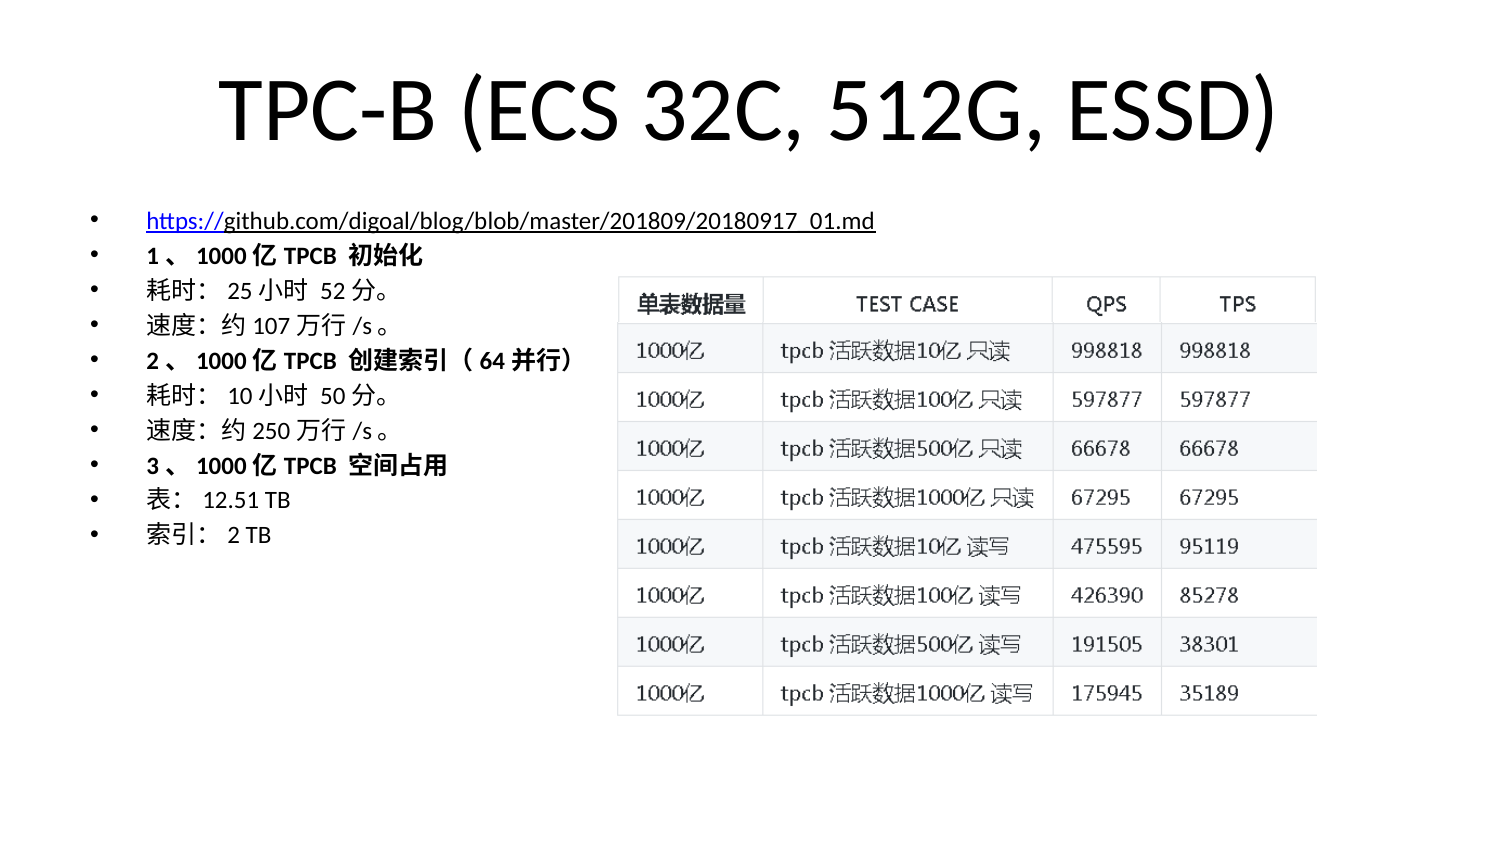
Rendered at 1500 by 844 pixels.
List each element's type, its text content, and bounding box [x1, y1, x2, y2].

list https://github.com/digoal/blog/blob/master/201809/20180917_01.md 1、1000亿TPCB 初始化 耗时：25小时 52分。 速度：约107万行/s。 2、1000亿TPCB 创建索引（64并行） 耗时：10小时 50分。 速度：约250万行/s。 3、1000亿TPCB 空间占用 表：12.51 TB 索引：2 TB [75, 196, 1425, 754]
title TPC-B (ECS 32C, 512G, ESSD) [75, 33, 1425, 175]
picture [614, 273, 1318, 718]
